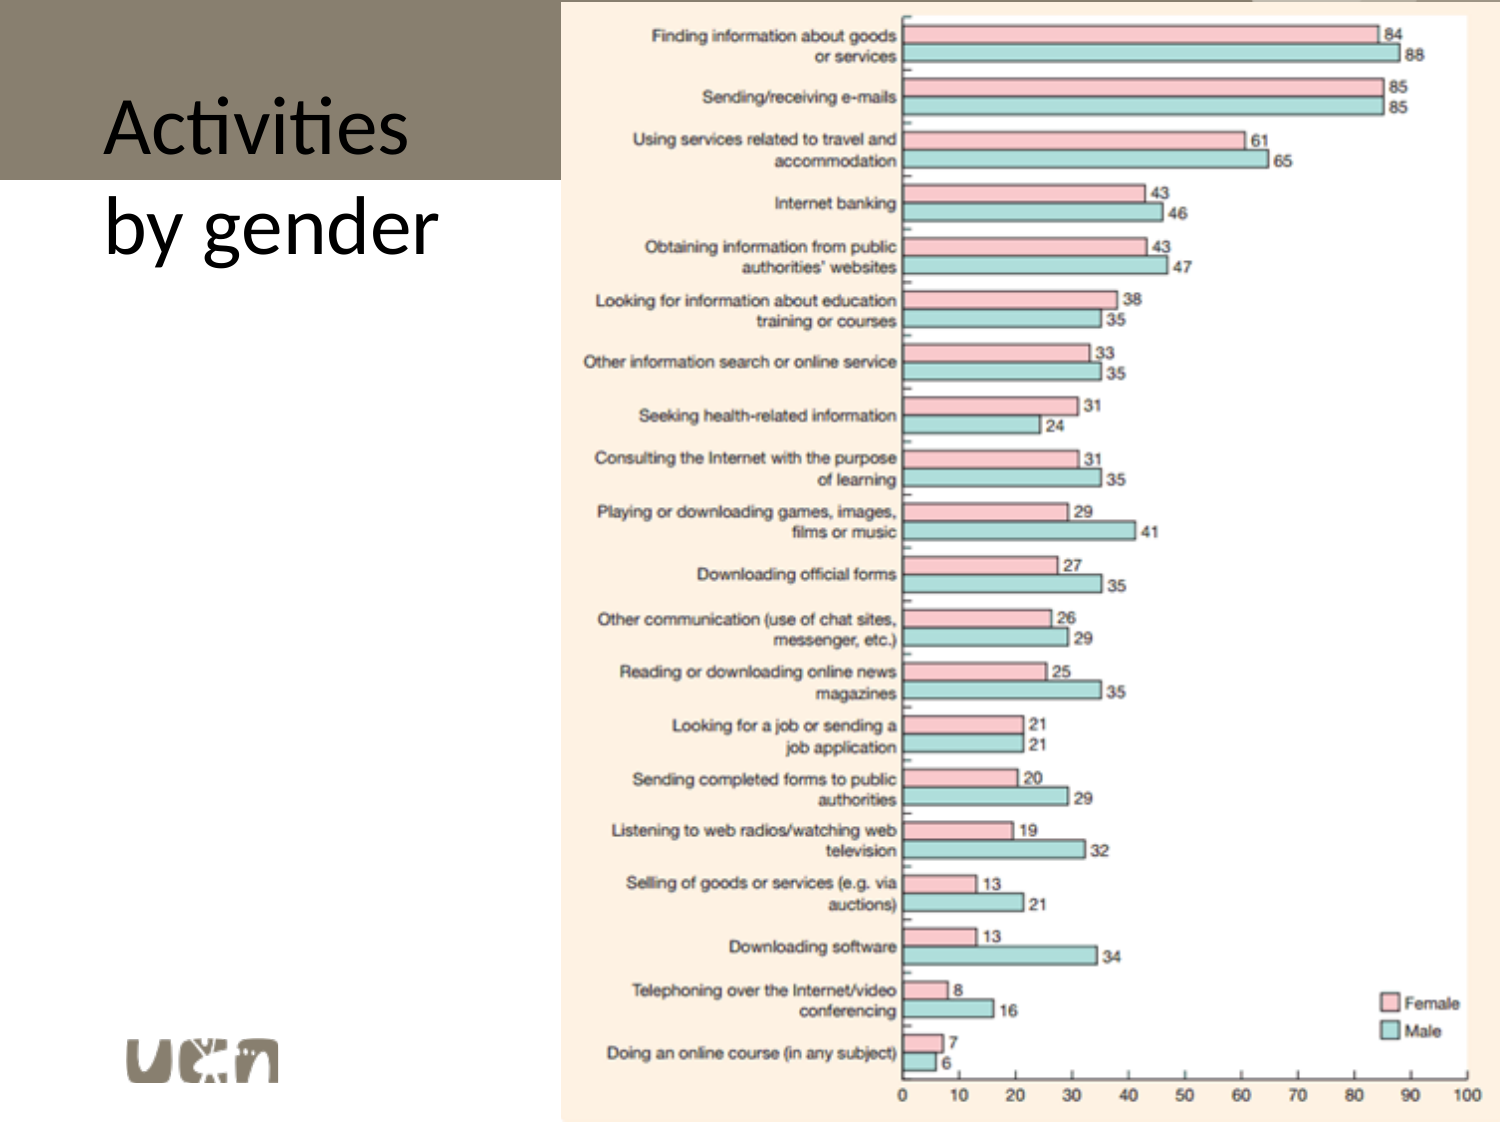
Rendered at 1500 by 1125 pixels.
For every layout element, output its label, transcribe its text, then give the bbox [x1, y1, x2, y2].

title Activities by gender [88, 160, 467, 279]
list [560, 2, 1500, 1123]
